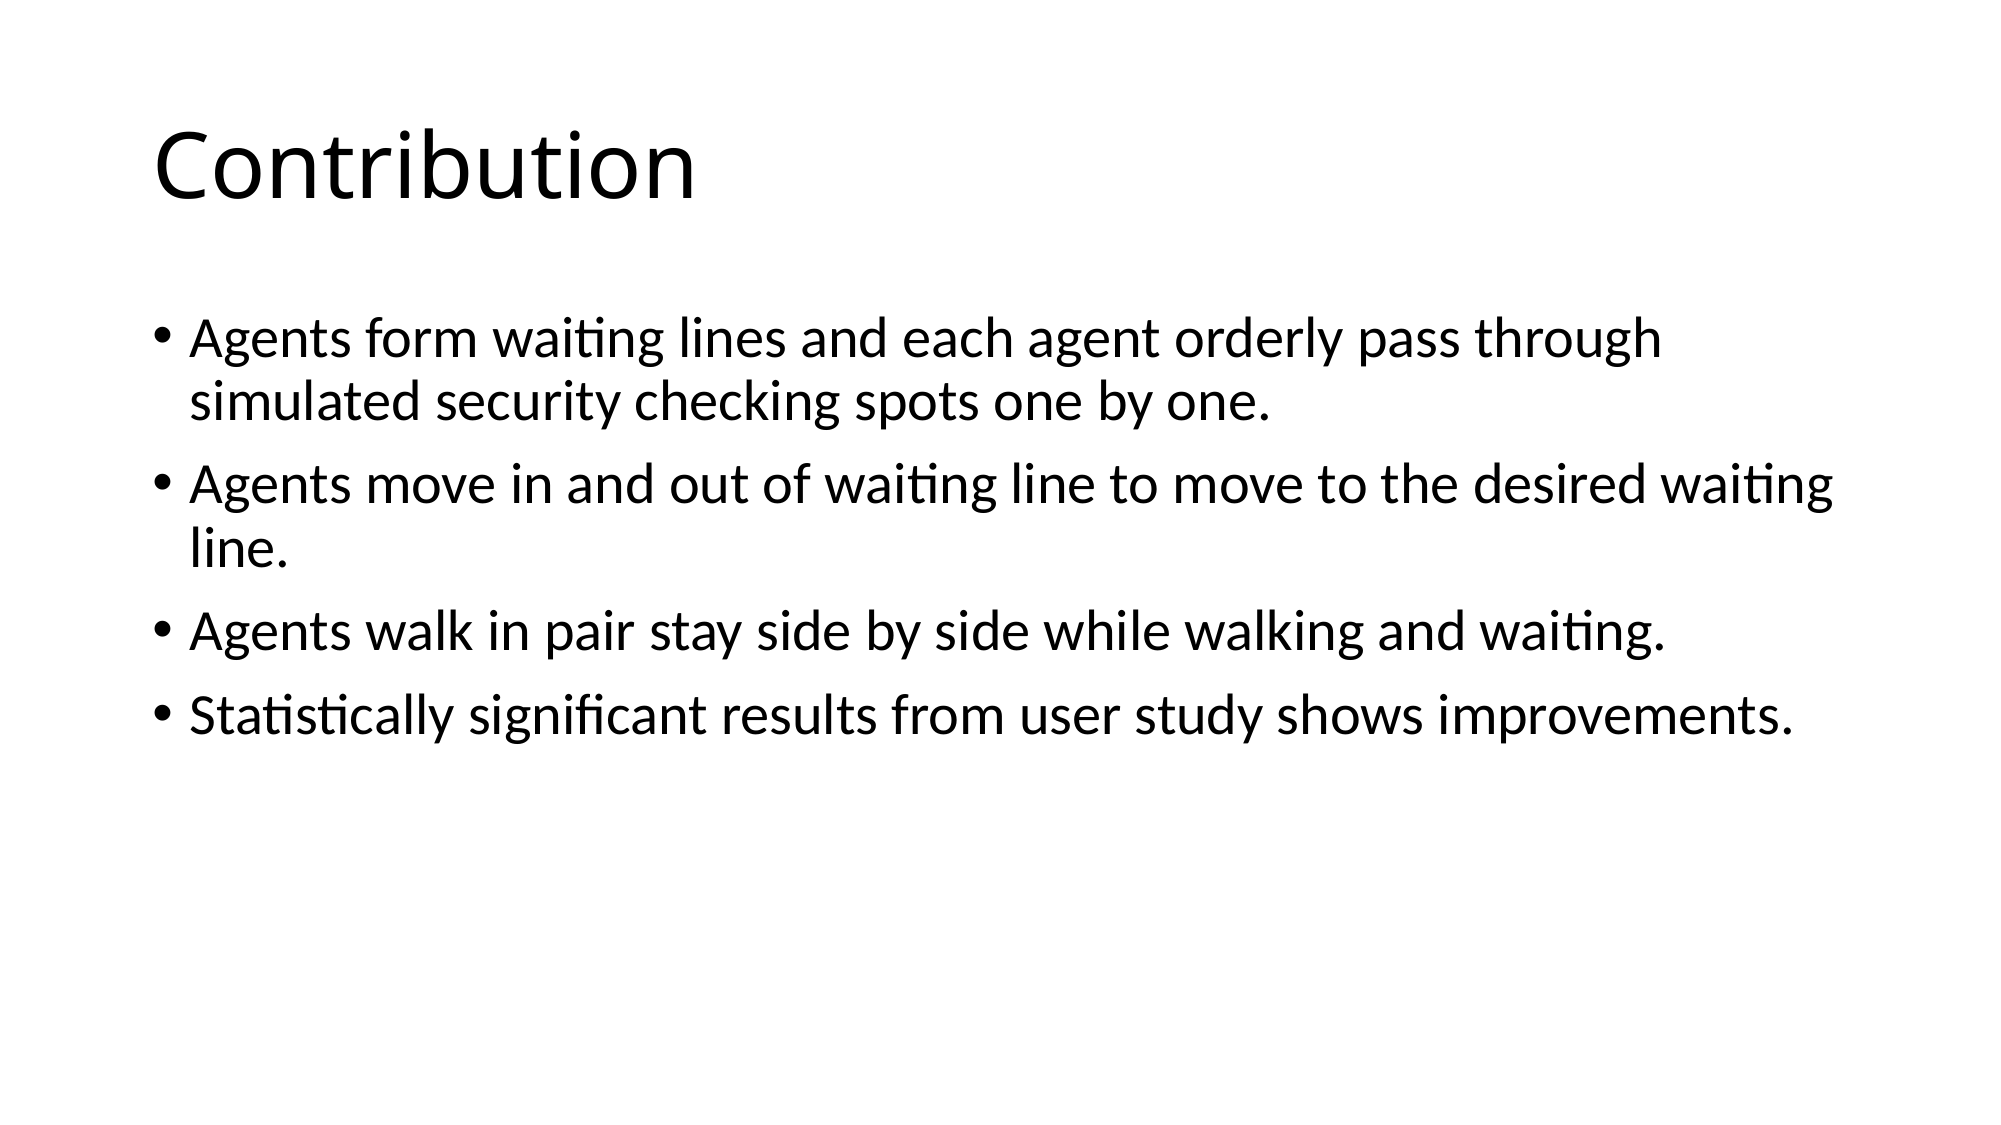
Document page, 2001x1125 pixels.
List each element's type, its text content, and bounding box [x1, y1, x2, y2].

list Agents form waiting lines and each agent orderly pass through simulated security checking spots one by one. Agents move in and out of waiting line to move to the desired waiting line. Agents walk in pair stay side by side while walking and waiting. Statistically significant results from user study shows improvements. [137, 299, 1863, 1014]
title Contribution [137, 59, 1863, 278]
